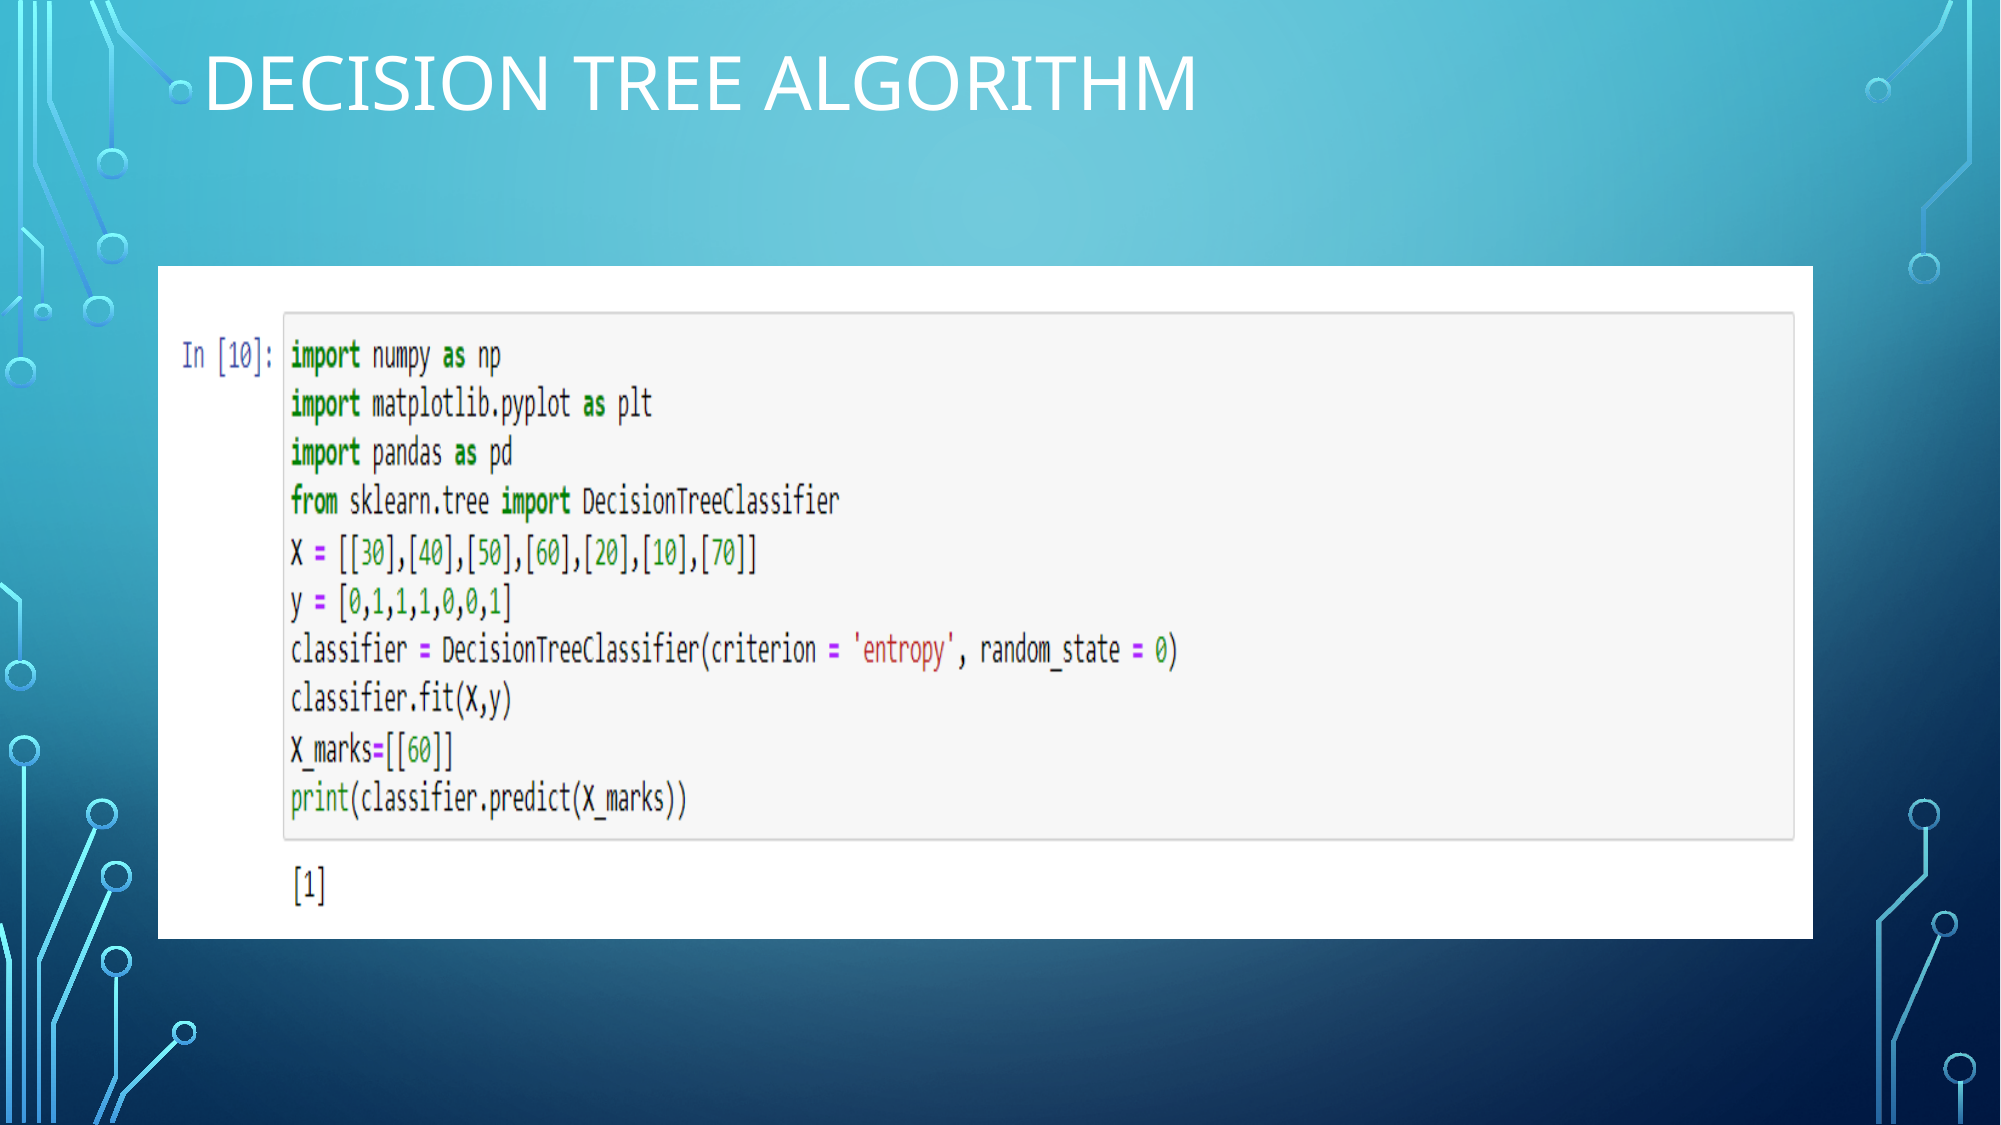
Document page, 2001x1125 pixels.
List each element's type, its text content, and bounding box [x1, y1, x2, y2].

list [158, 266, 1813, 939]
title Decision tree algorithm [187, 16, 1813, 157]
